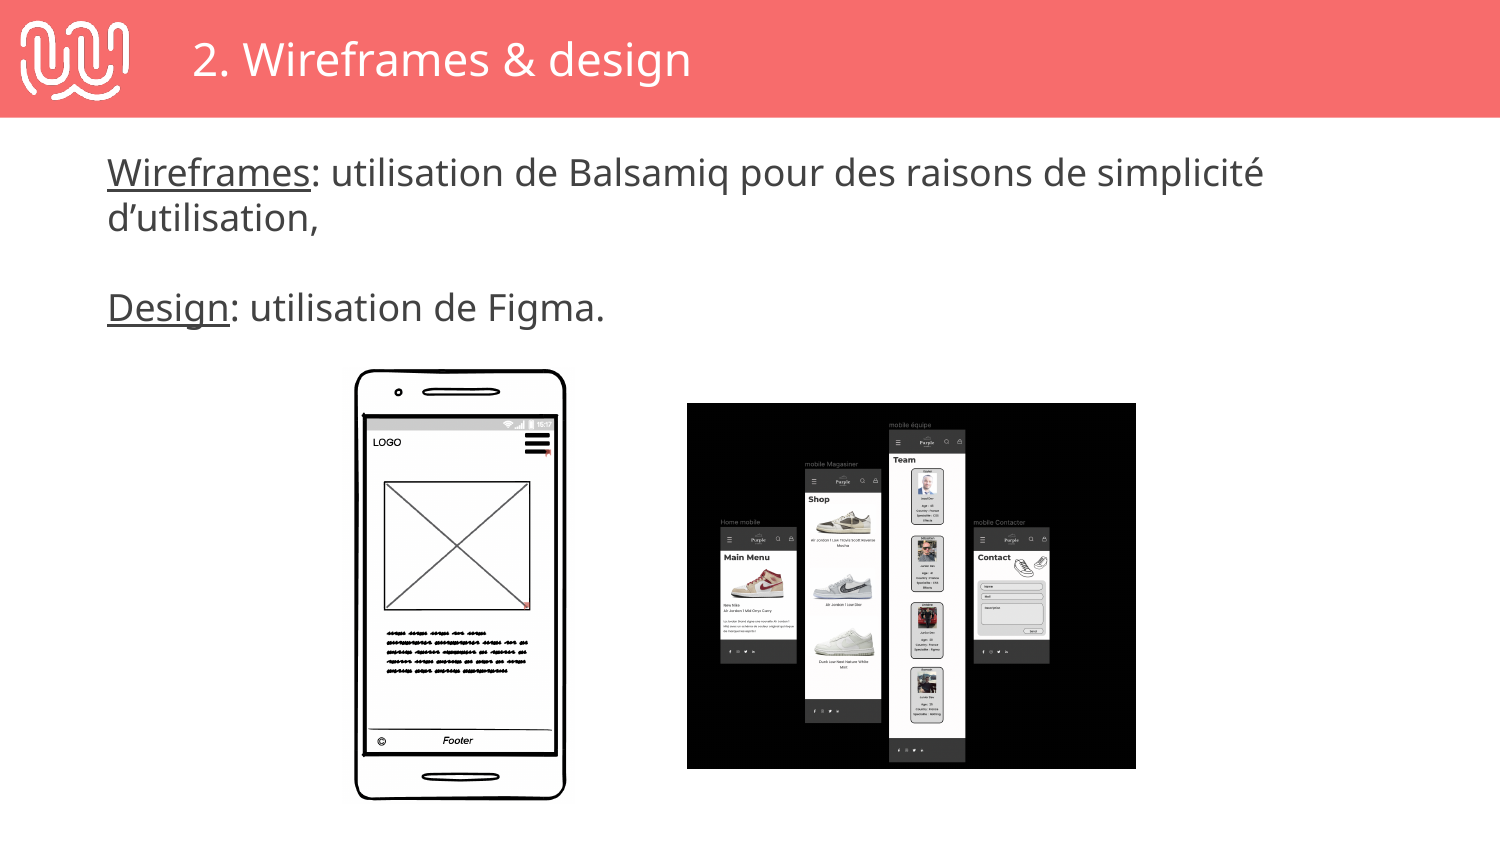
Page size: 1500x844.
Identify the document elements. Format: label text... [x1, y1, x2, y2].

title 2. Wireframes & design [192, 0, 1500, 118]
picture [20, 20, 134, 101]
list Wireframes: utilisation de Balsamiq pour des raisons de simplicité d’utilisation, Design: utilisation de Figma. [107, 41, 1479, 517]
picture [342, 367, 575, 805]
picture [687, 403, 1136, 769]
